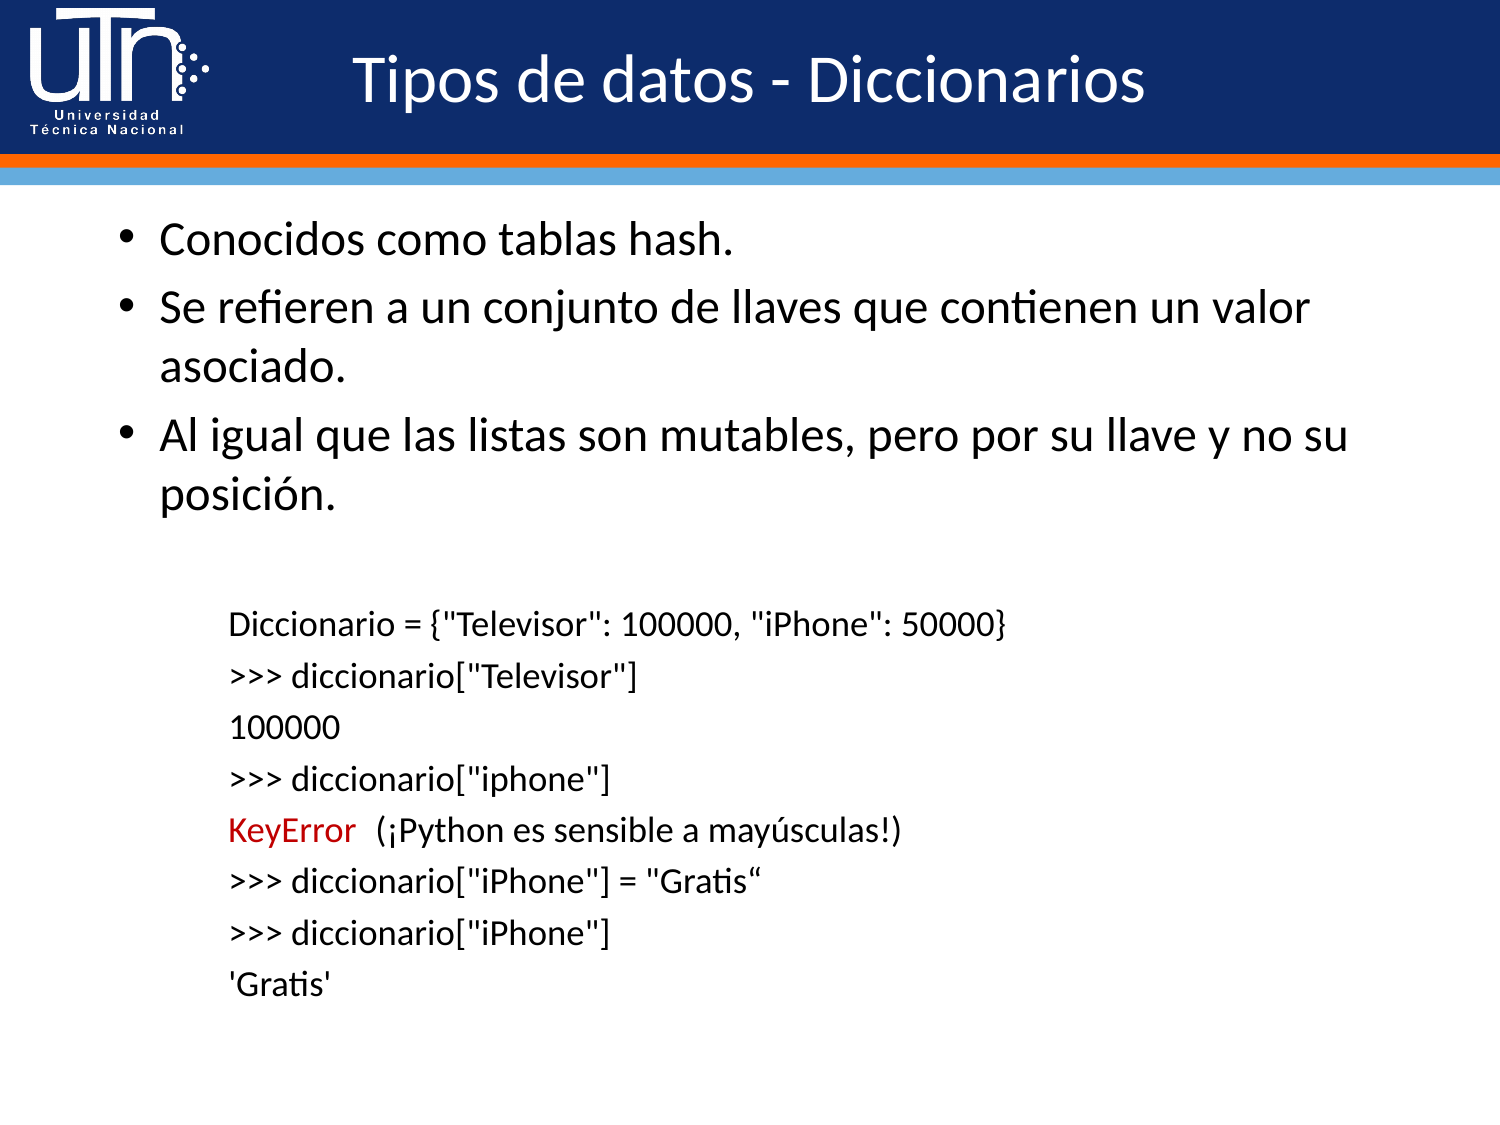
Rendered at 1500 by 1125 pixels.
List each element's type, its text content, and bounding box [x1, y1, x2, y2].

list Conocidos como tablas hash. Se refieren a un conjunto de llaves que contienen un valor asociado. Al igual que las listas son mutables, pero por su llave y no su posición. Diccionario = {"Televisor": 100000, "iPhone": 50000} >>> diccionario["Televisor"] 100000 >>> diccionario["iphone"] KeyError (¡Python es sensible a mayúsculas!) >>> diccionario["iPhone"] = "Gratis“ >>> diccionario["iPhone"] 'Gratis' [103, 198, 1397, 1012]
title Tipos de datos - Diccionarios [0, 0, 1500, 154]
